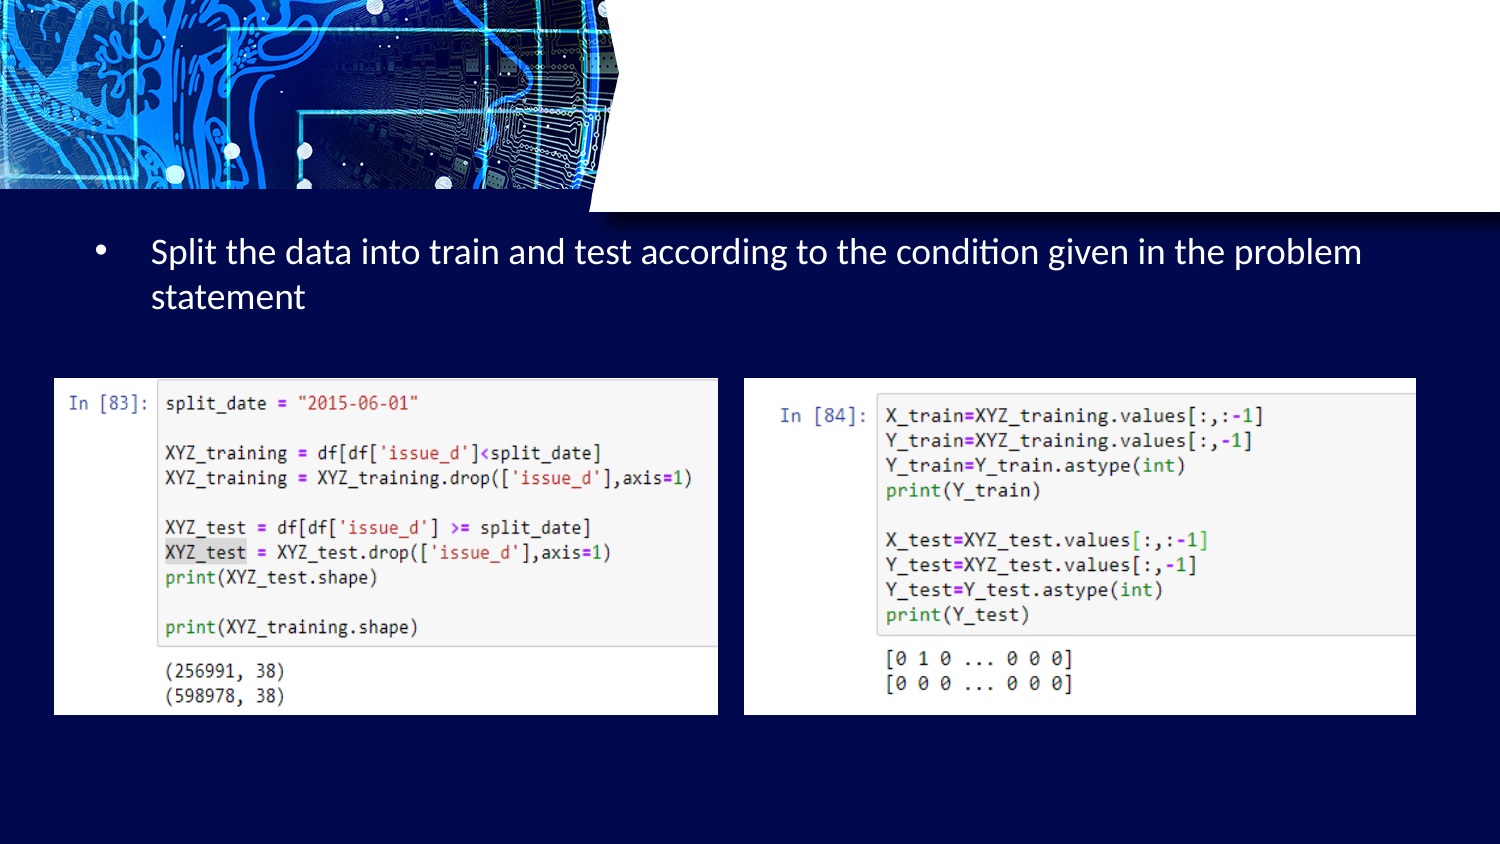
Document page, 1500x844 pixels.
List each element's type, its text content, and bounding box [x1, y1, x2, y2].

text_box Split the data into train and test according to the condition given in the problem statement [79, 219, 1433, 789]
picture [0, 0, 1500, 844]
